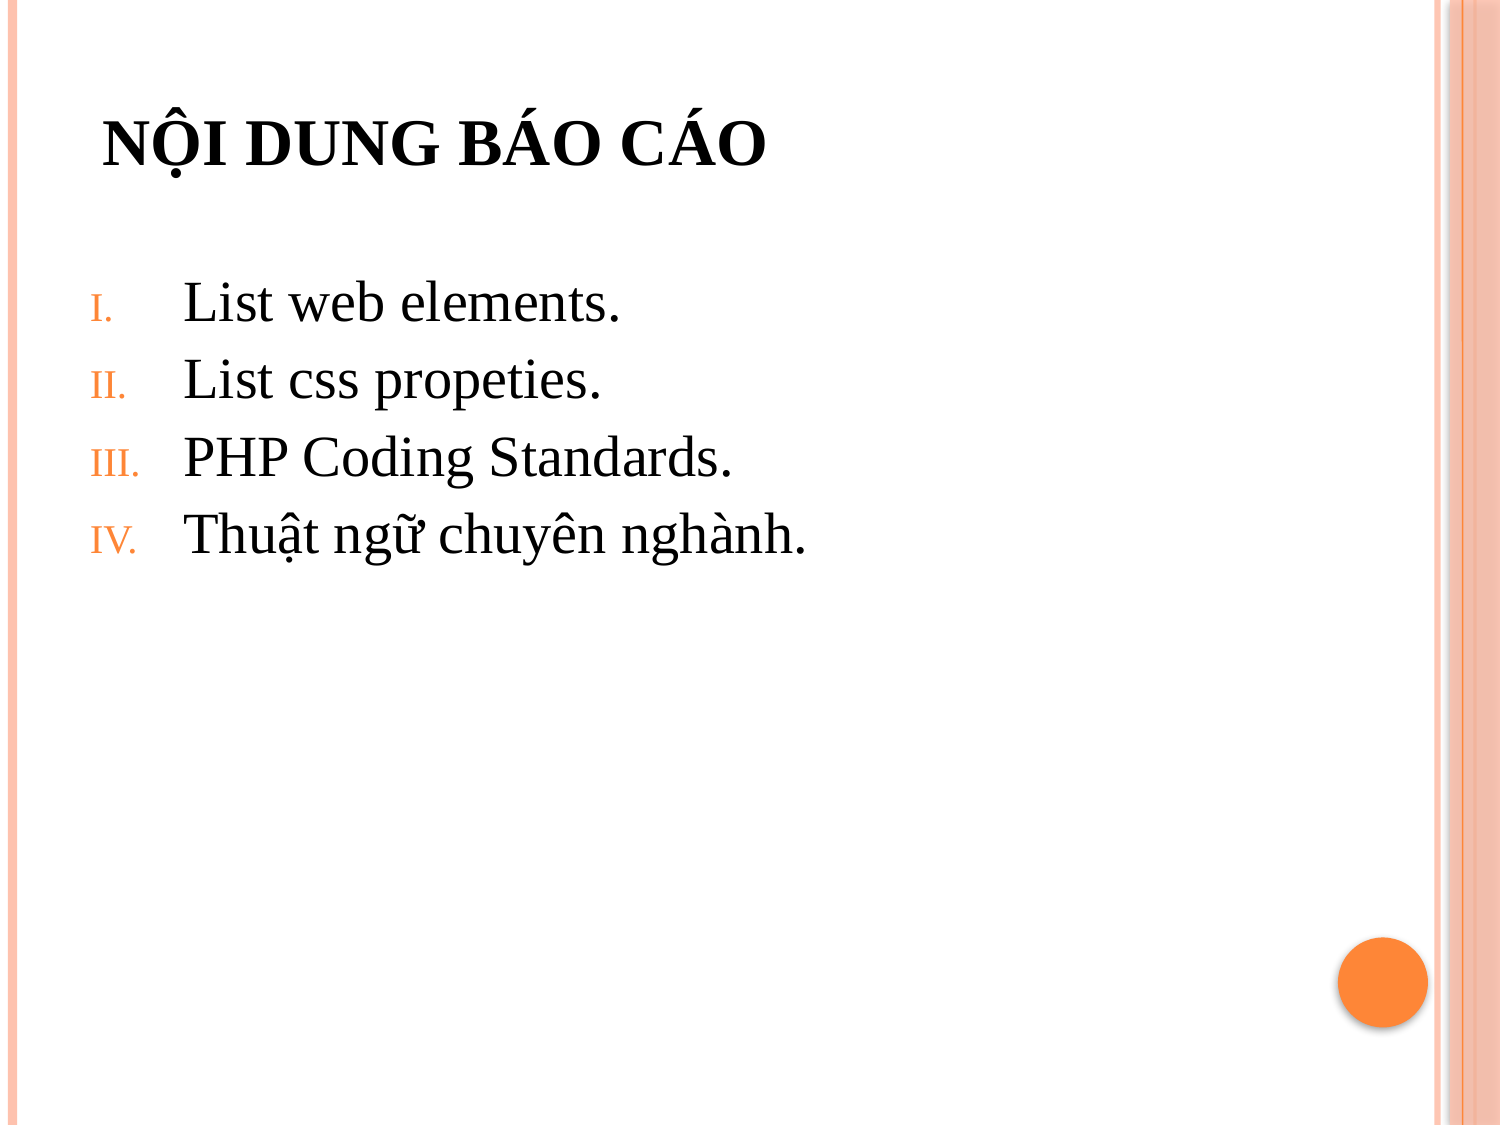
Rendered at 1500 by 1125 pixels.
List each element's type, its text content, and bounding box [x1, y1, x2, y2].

list List web elements. List css propeties. PHP Coding Standards. Thuật ngữ chuyên nghành. [75, 262, 1300, 1062]
title nội dung báo cáo [87, 45, 1300, 188]
